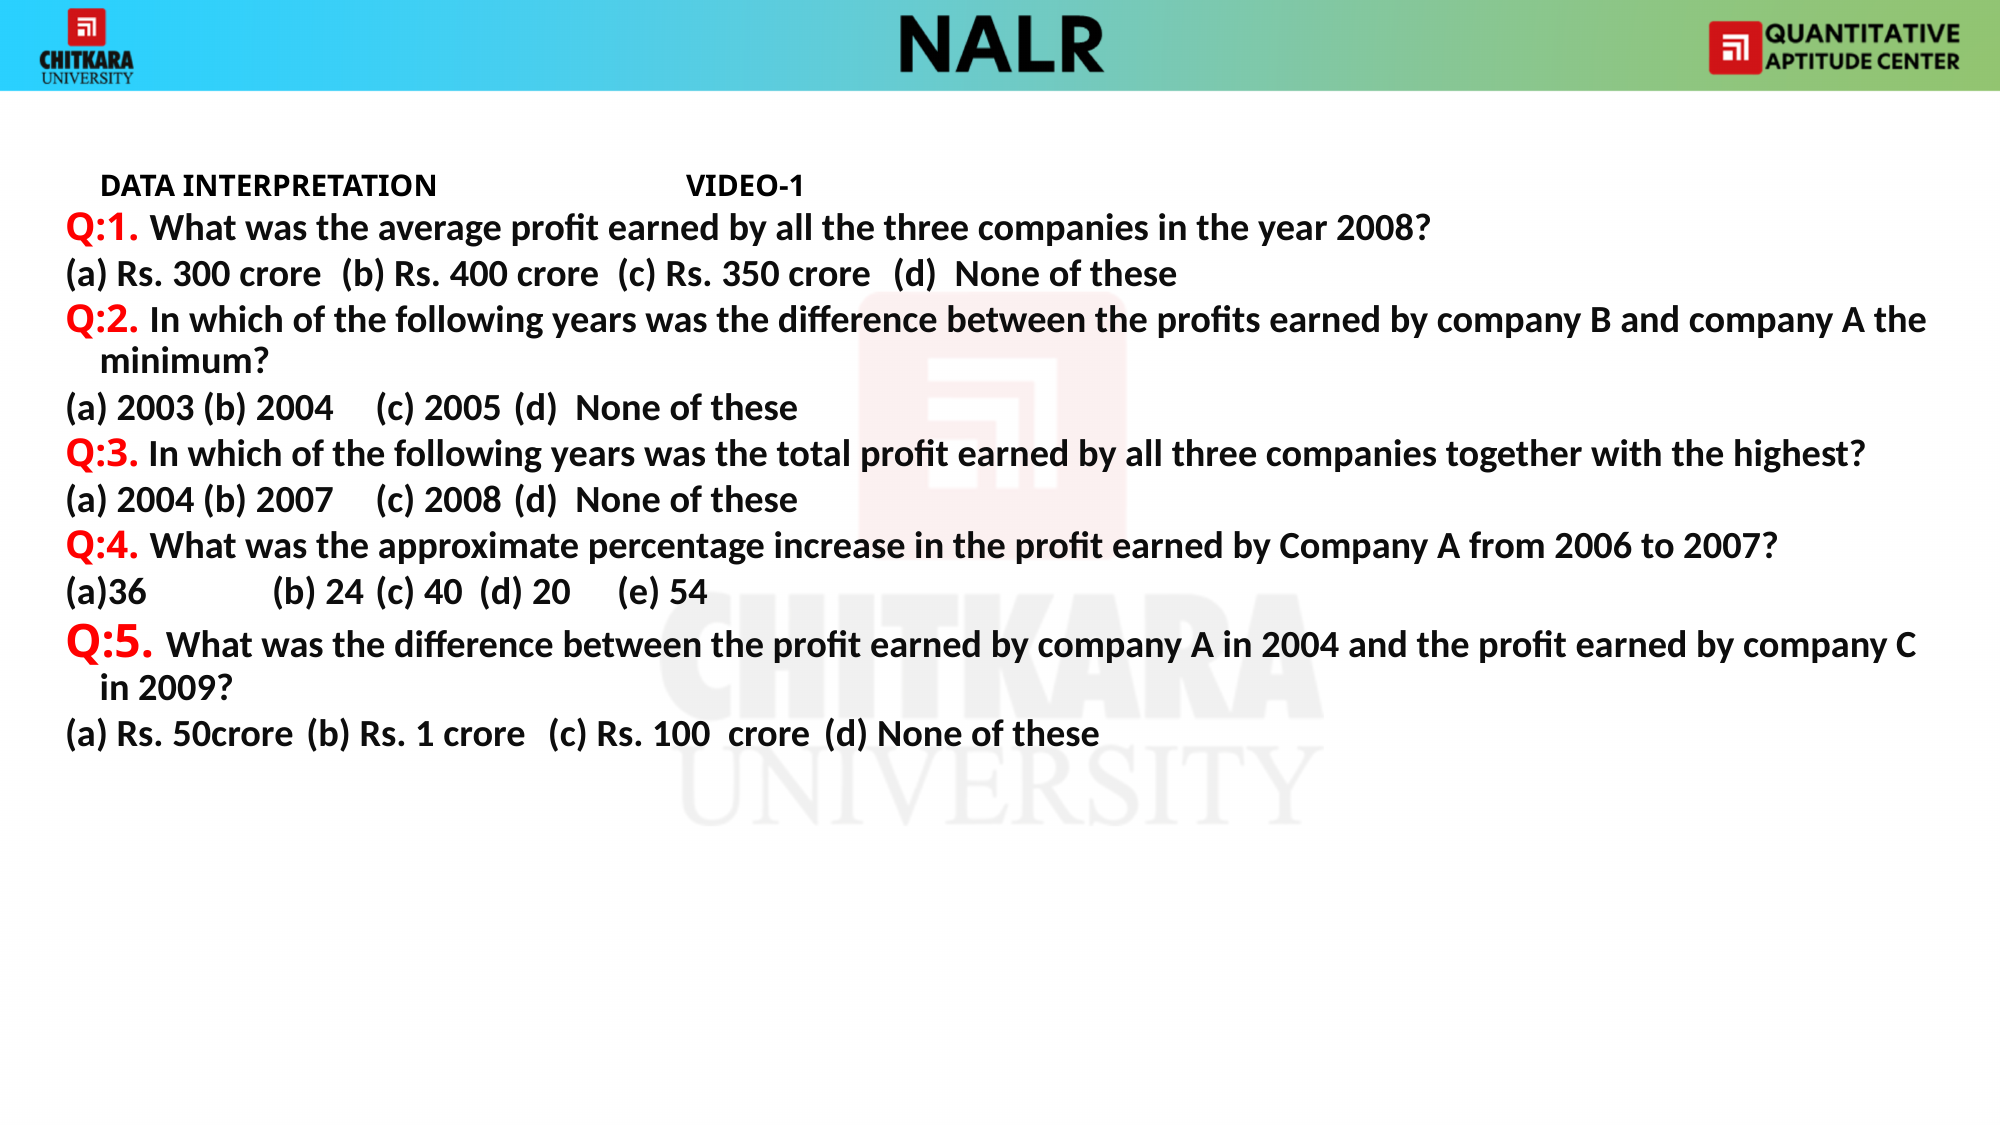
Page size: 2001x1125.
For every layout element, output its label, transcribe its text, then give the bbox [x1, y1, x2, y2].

list DATA INTERPRETATION VIDEO-1 Q:1. What was the average profit earned by all the three companies in the year 2008? (a) Rs. 300 crore (b) Rs. 400 crore (c) Rs. 350 crore (d) None of these Q:2. In which of the following years was the difference between the profits earned by company B and company A the minimum? (a) 2003 (b) 2004 (c) 2005 (d) None of these Q:3. In which of the following years was the total profit earned by all three companies together with the highest? (a) 2004 (b) 2007 (c) 2008 (d) None of these Q:4. What was the approximate percentage increase in the profit earned by Company A from 2006 to 2007? (a)36 (b) 24 (c) 40 (d) 20 (e) 54 Q:5. What was the difference between the profit earned by company A in 2004 and the profit earned by company C in 2009? (a) Rs. 50crore (b) Rs. 1 crore (c) Rs. 100 crore (d) None of these [50, 162, 1950, 1026]
picture [0, 0, 2000, 1125]
title [41, 31, 1959, 142]
